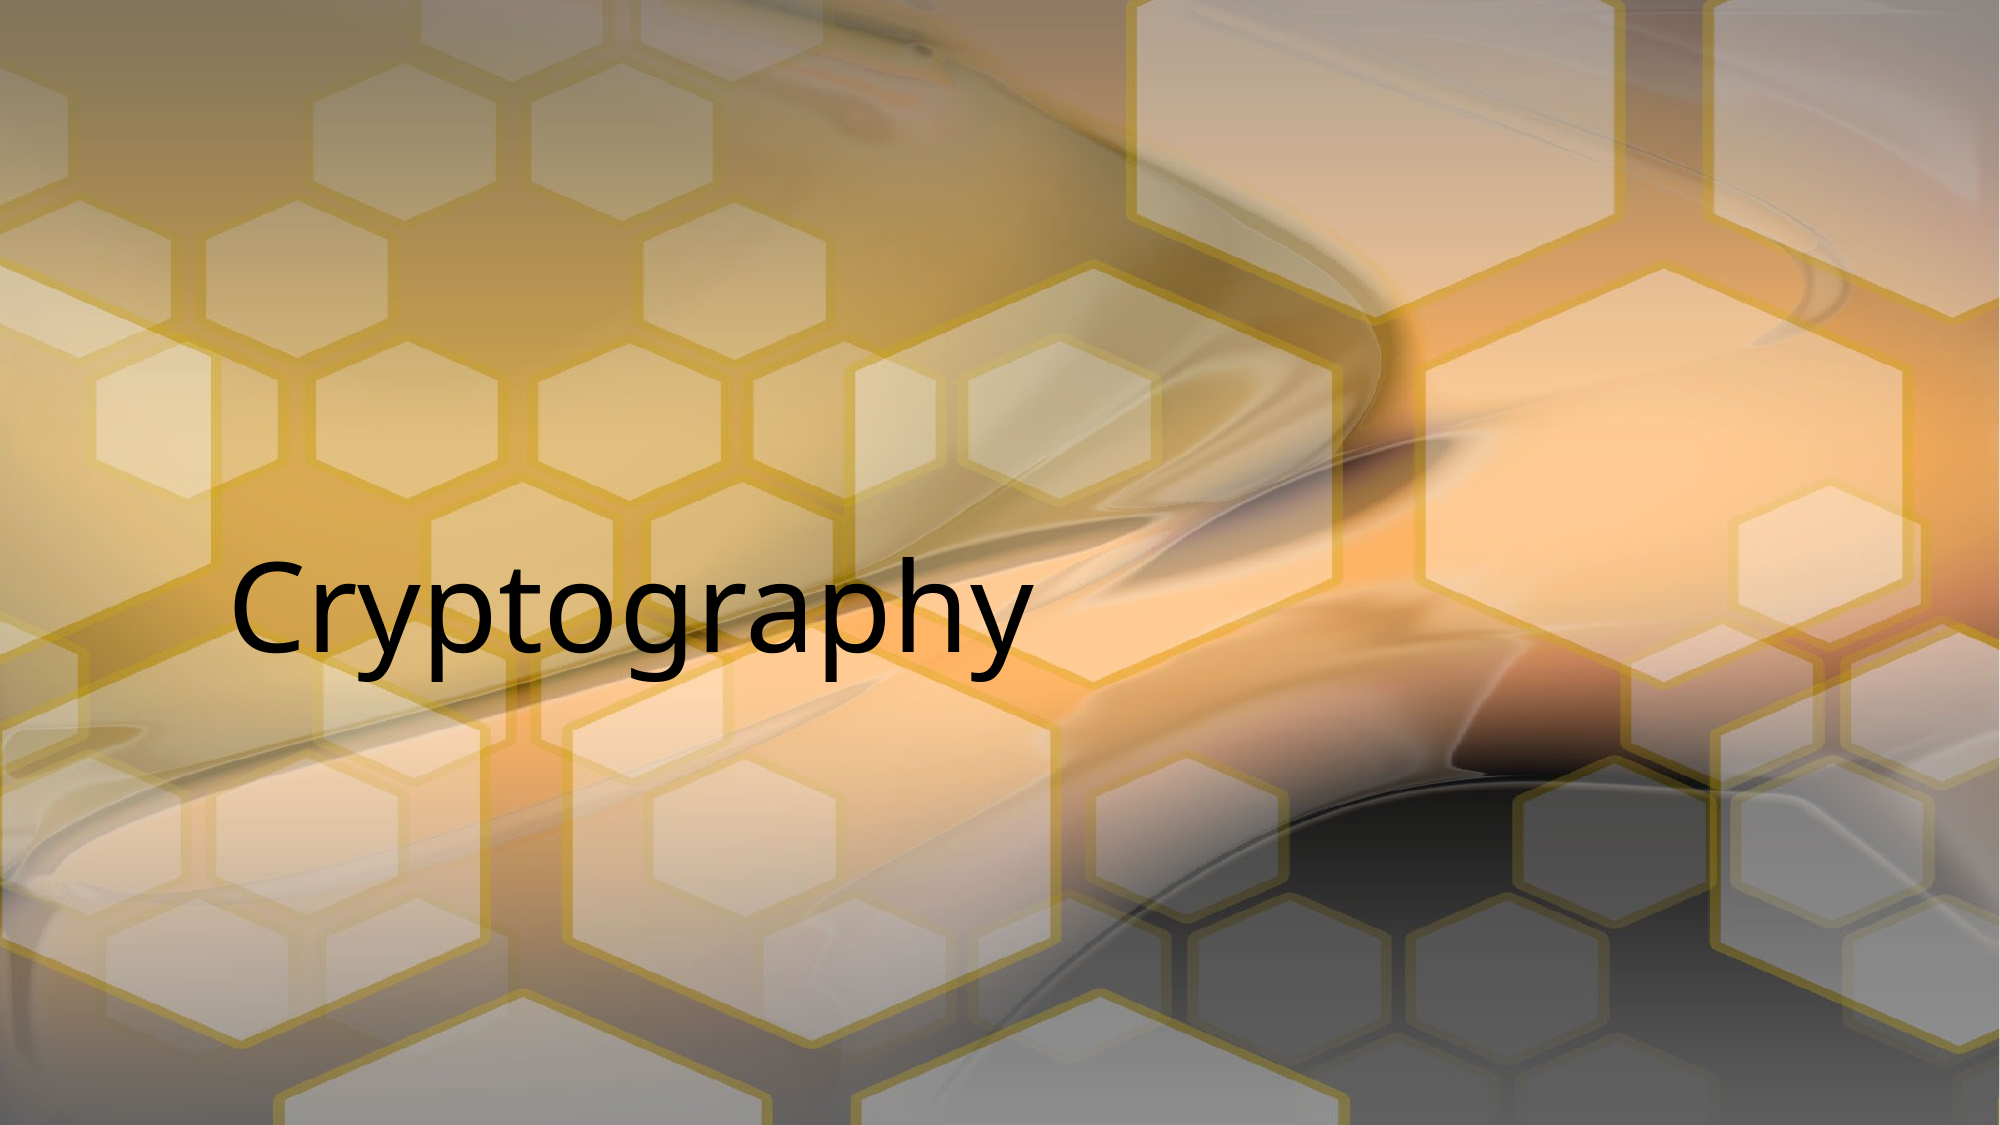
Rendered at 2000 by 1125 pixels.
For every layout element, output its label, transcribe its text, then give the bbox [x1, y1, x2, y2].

picture [0, 0, 2000, 1125]
title Cryptography [212, 162, 1600, 688]
